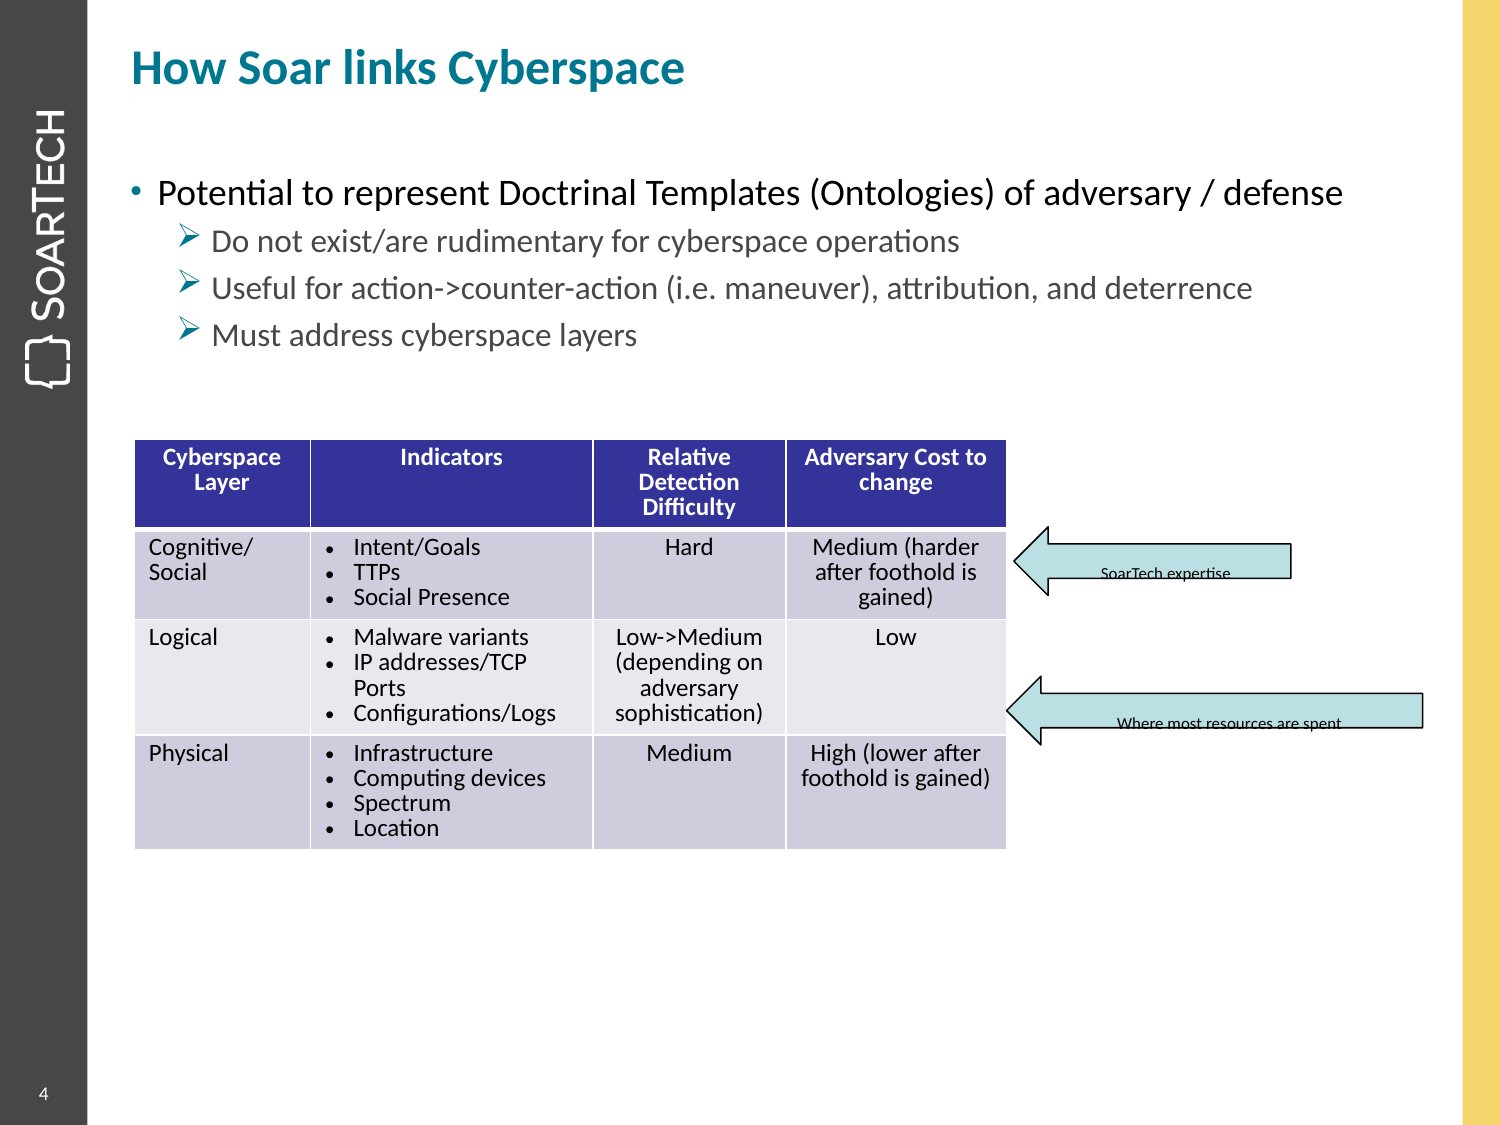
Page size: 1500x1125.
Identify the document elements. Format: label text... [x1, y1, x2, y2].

table_header Relative Detection Difficulty [594, 440, 785, 527]
table_cell Low->Medium (depending on adversary sophistication) [594, 620, 785, 734]
table_cell Low [787, 620, 1006, 734]
table_cell Hard [594, 532, 785, 619]
table_cell Intent/Goals TTPs Social Presence [311, 532, 592, 619]
table_cell Infrastructure Computing devices Spectrum Location [311, 736, 592, 849]
table_cell Medium [594, 736, 785, 849]
table_cell Malware variants IP addresses/TCP Ports Configurations/Logs [311, 620, 592, 734]
table_cell Physical [135, 736, 310, 849]
slide_number 4 [0, 1050, 88, 1125]
table_cell Medium (harder after foothold is gained) [787, 532, 1006, 619]
table_header Indicators [311, 440, 592, 527]
table_cell High (lower after foothold is gained) [787, 736, 1006, 849]
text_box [990, 526, 1342, 596]
table_cell Logical [135, 620, 310, 734]
list Potential to represent Doctrinal Templates (Ontologies) of adversary / defense Do not exist/are rudimentary for cyberspace operations Useful for action->counter-action (i.e. maneuver), attribution, and deterrence Must address cyberspace layers [114, 160, 1453, 356]
title How Soar links Cyberspace [116, 27, 1446, 148]
table_cell Cognitive/ Social [135, 532, 310, 619]
table_header Cyberspace Layer [135, 440, 310, 527]
table_header Adversary Cost to change [787, 440, 1006, 527]
picture [25, 111, 70, 389]
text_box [1006, 675, 1453, 746]
